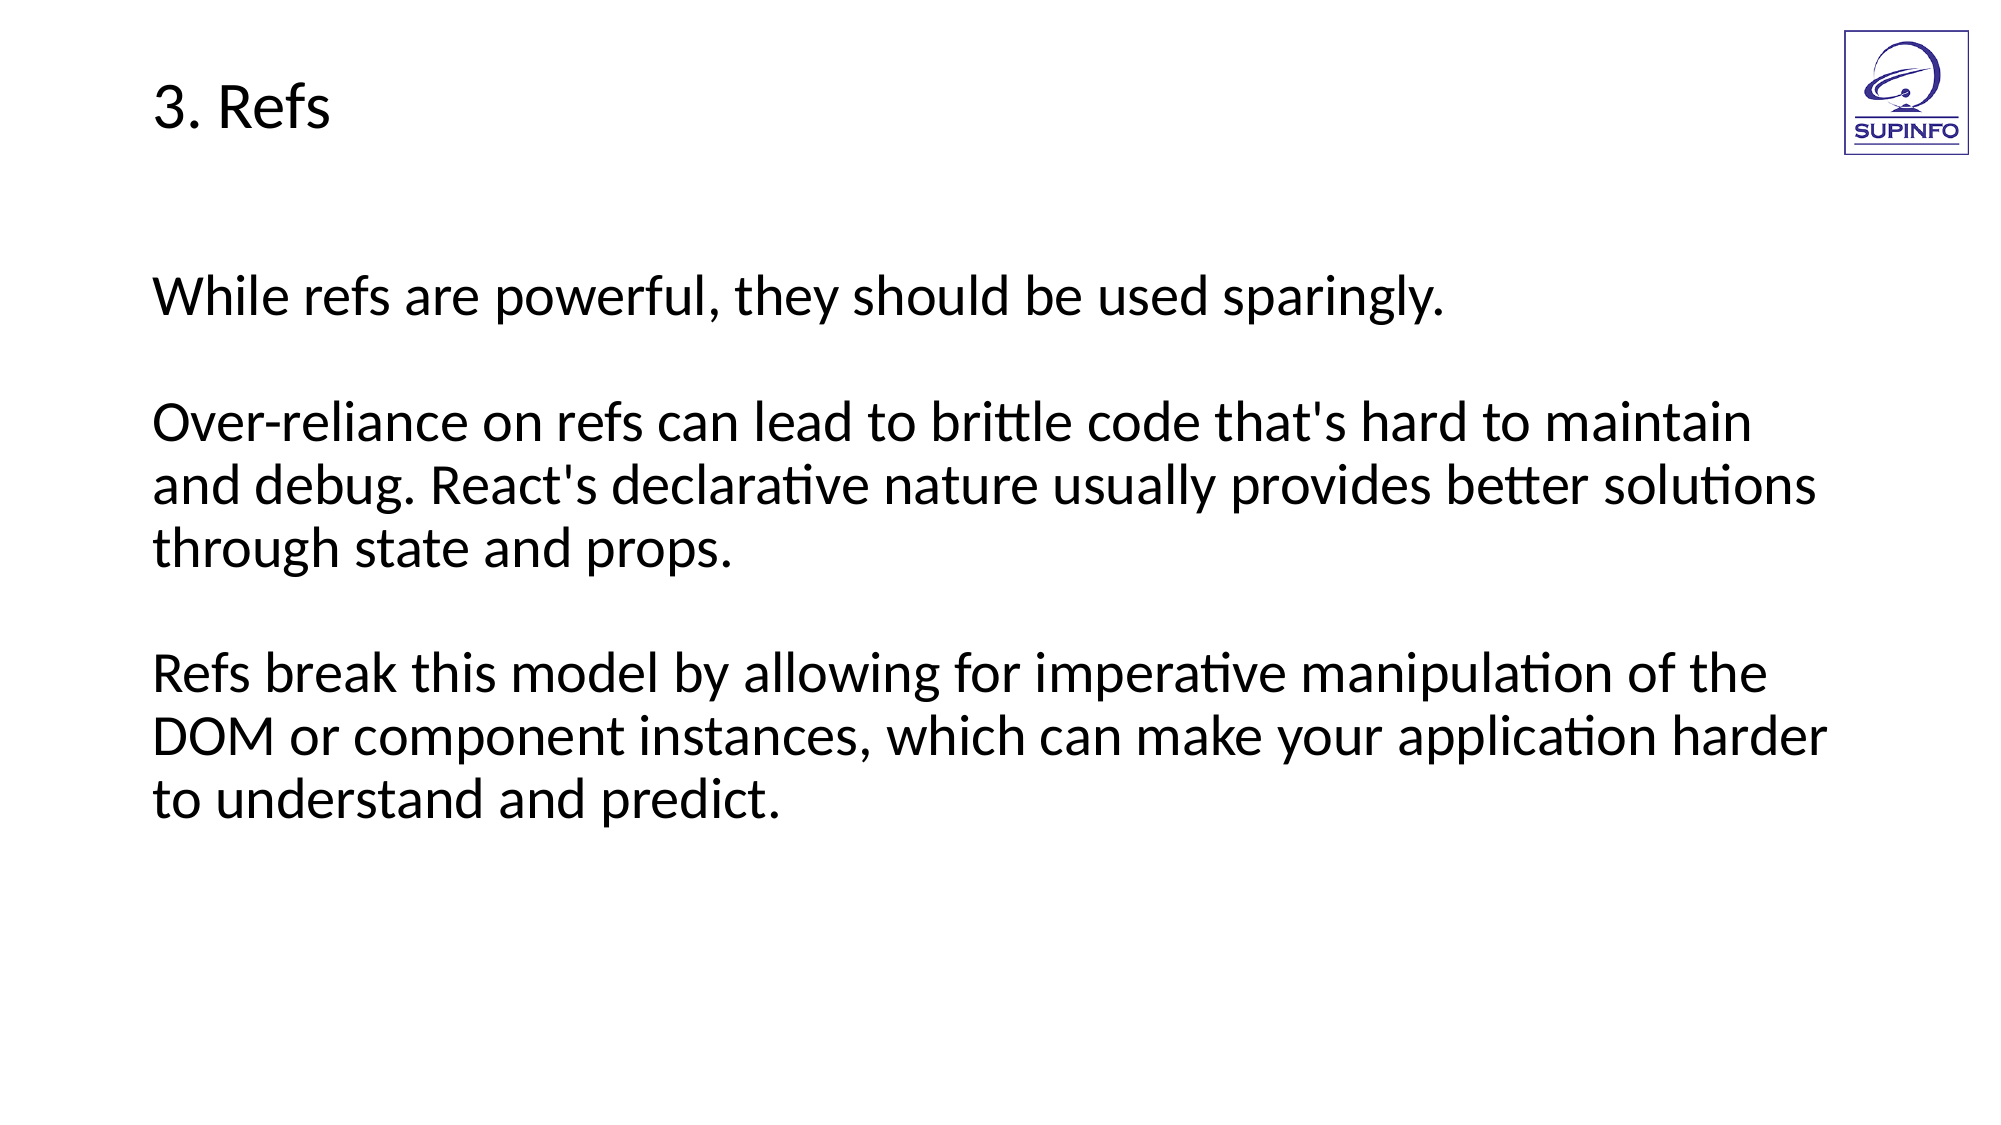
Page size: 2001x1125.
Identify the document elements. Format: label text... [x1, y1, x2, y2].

picture [1844, 30, 1969, 155]
list While refs are powerful, they should be used sparingly. Over-reliance on refs can lead to brittle code that's hard to maintain and debug. React's declarative nature usually provides better solutions through state and props. Refs break this model by allowing for imperative manipulation of the DOM or component instances, which can make your application harder to understand and predict. [137, 257, 1863, 1014]
list 3. Refs [137, 63, 1862, 157]
